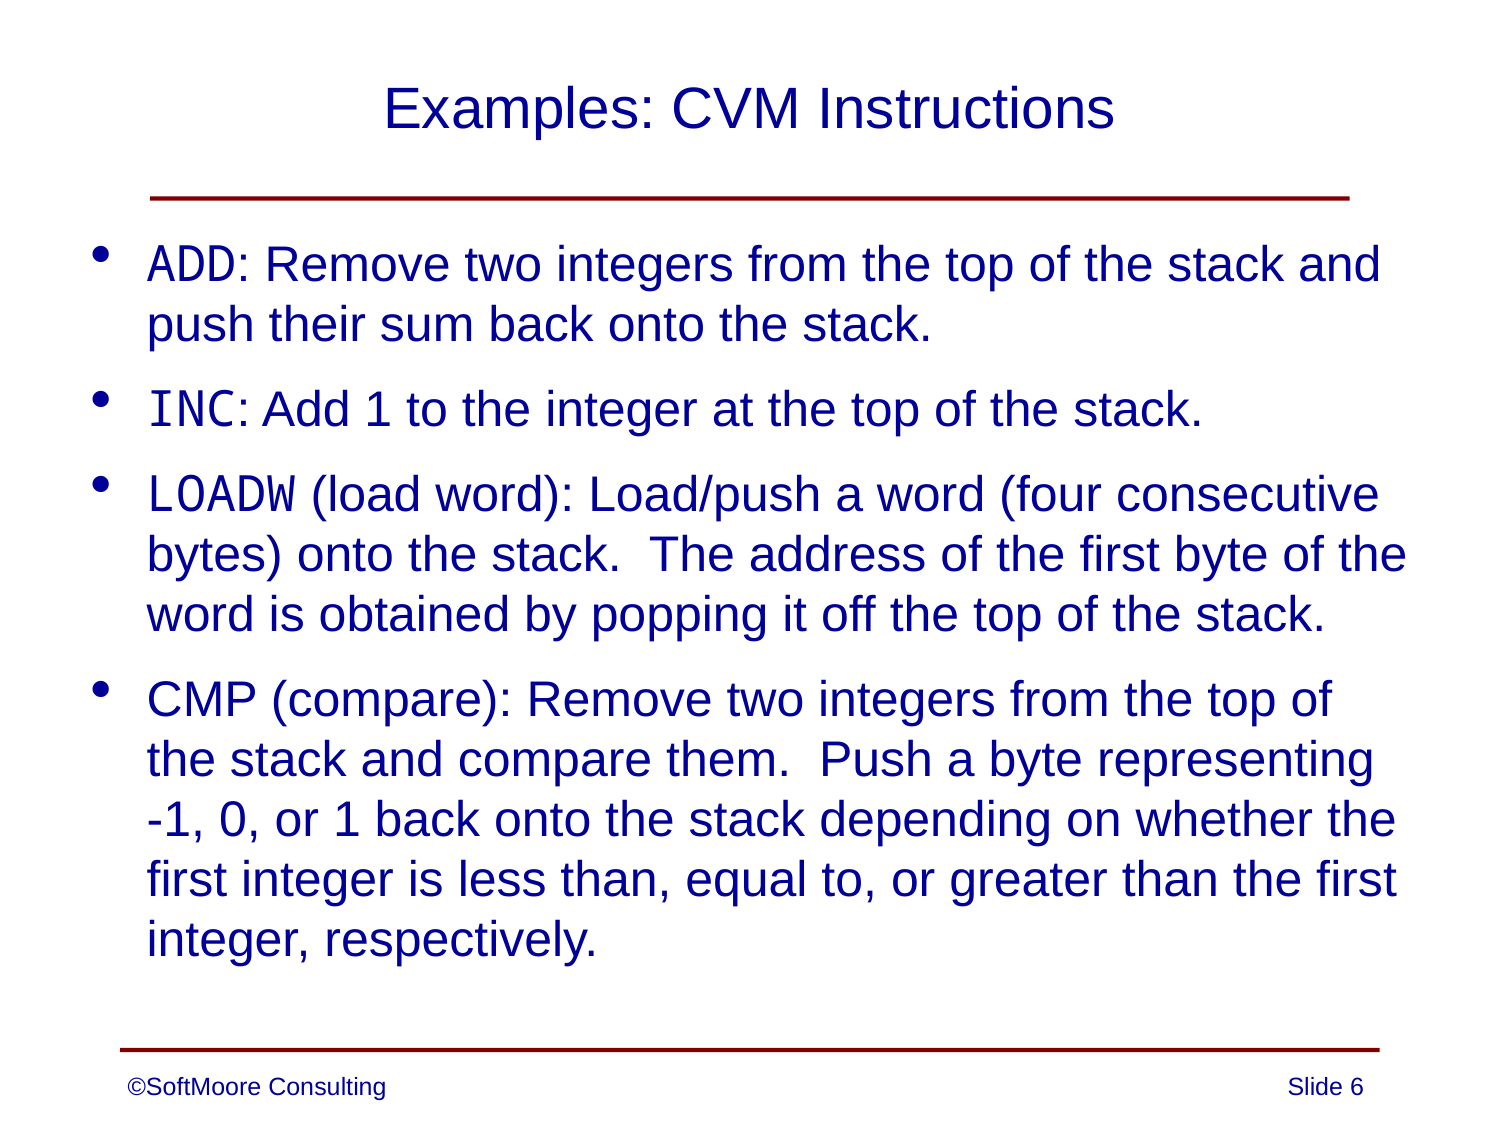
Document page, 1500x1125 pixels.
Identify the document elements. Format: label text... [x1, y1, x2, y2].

footer ©SoftMoore Consulting [111, 1061, 563, 1109]
list ADD: Remove two integers from the top of the stack and push their sum back onto the stack. INC: Add 1 to the integer at the top of the stack. LOADW (load word): Load/push a word (four consecutive bytes) onto the stack. The address of the first byte of the word is obtained by popping it off the top of the stack. CMP (compare): Remove two integers from the top of the stack and compare them. Push a byte representing -1, 0, or 1 back onto the stack depending on whether the first integer is less than, equal to, or greater than the first integer, respectively. [74, 223, 1425, 1034]
slide_number Slide 6 [1078, 1061, 1380, 1109]
title Examples: CVM Instructions [149, 22, 1350, 188]
